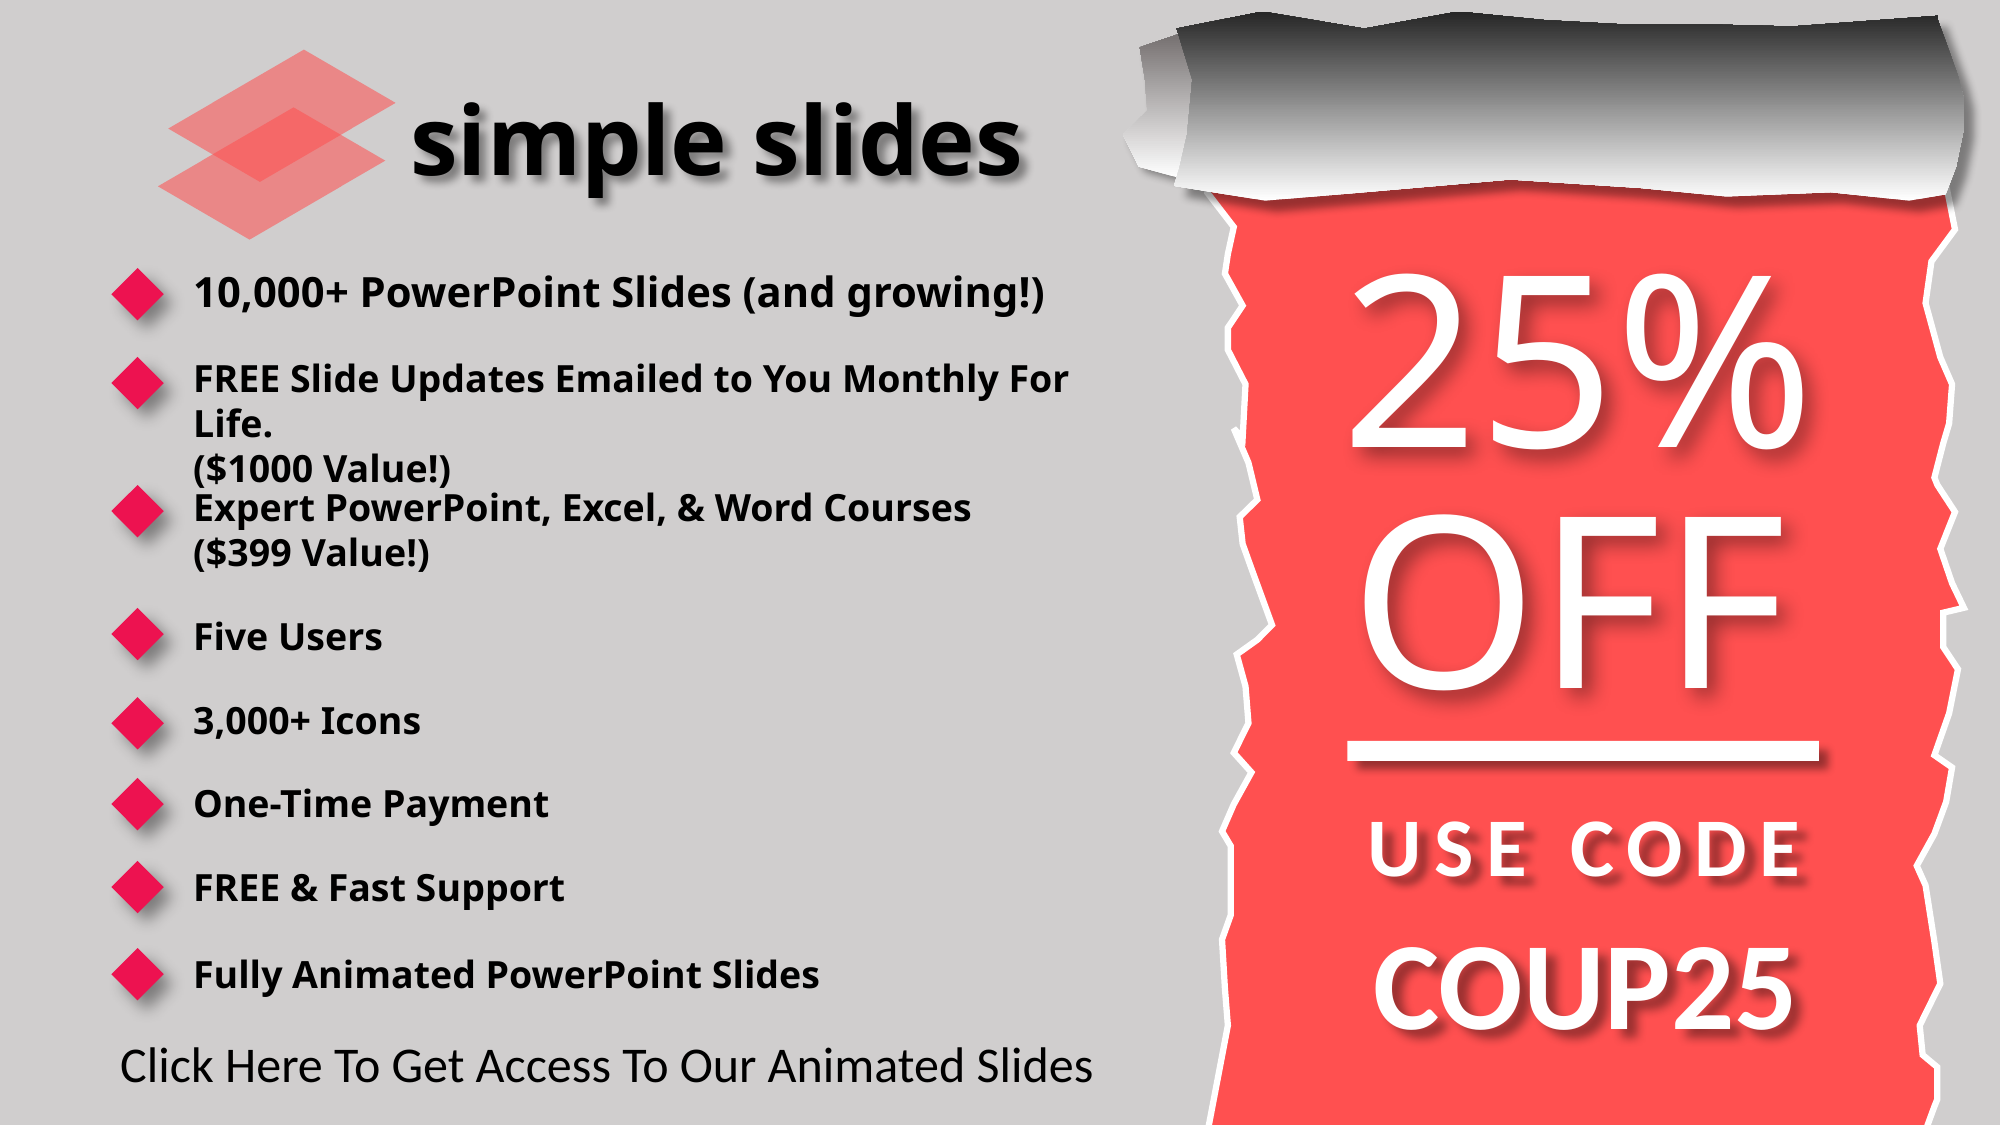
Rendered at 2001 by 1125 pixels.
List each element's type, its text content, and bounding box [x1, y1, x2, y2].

text_box 10,000+ PowerPoint Slides (and growing!) [178, 258, 1146, 324]
text_box FREE & Fast Support [178, 856, 610, 917]
text_box [109, 859, 166, 915]
text_box USE CODE [1353, 785, 1856, 901]
text_box Fully Animated PowerPoint Slides [178, 943, 860, 1004]
text_box [109, 266, 166, 322]
text_box [1207, 208, 1966, 1125]
text_box 3,000+ Icons [178, 689, 485, 750]
text_box simple slides [396, 72, 1124, 202]
text_box [1346, 740, 1820, 762]
text_box [109, 776, 166, 832]
text_box One-Time Payment [178, 773, 567, 833]
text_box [1122, 11, 1964, 201]
text_box Expert PowerPoint, Excel, & Word Courses ($399 Value!) [178, 476, 1146, 582]
text_box [109, 606, 166, 662]
text_box COUP25 [1334, 897, 1837, 1063]
text_box [109, 355, 166, 411]
text_box [109, 946, 166, 1002]
text_box Click Here To Get Access To Our Animated Slides [105, 1025, 1146, 1100]
text_box [109, 483, 166, 539]
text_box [157, 49, 396, 240]
text_box FREE Slide Updates Emailed to You Monthly For Life. ($1000 Value!) [178, 347, 1146, 476]
text_box Five Users [178, 605, 494, 666]
text_box OFF [1290, 441, 1848, 744]
text_box [109, 695, 166, 751]
text_box 25% [1299, 201, 1857, 441]
